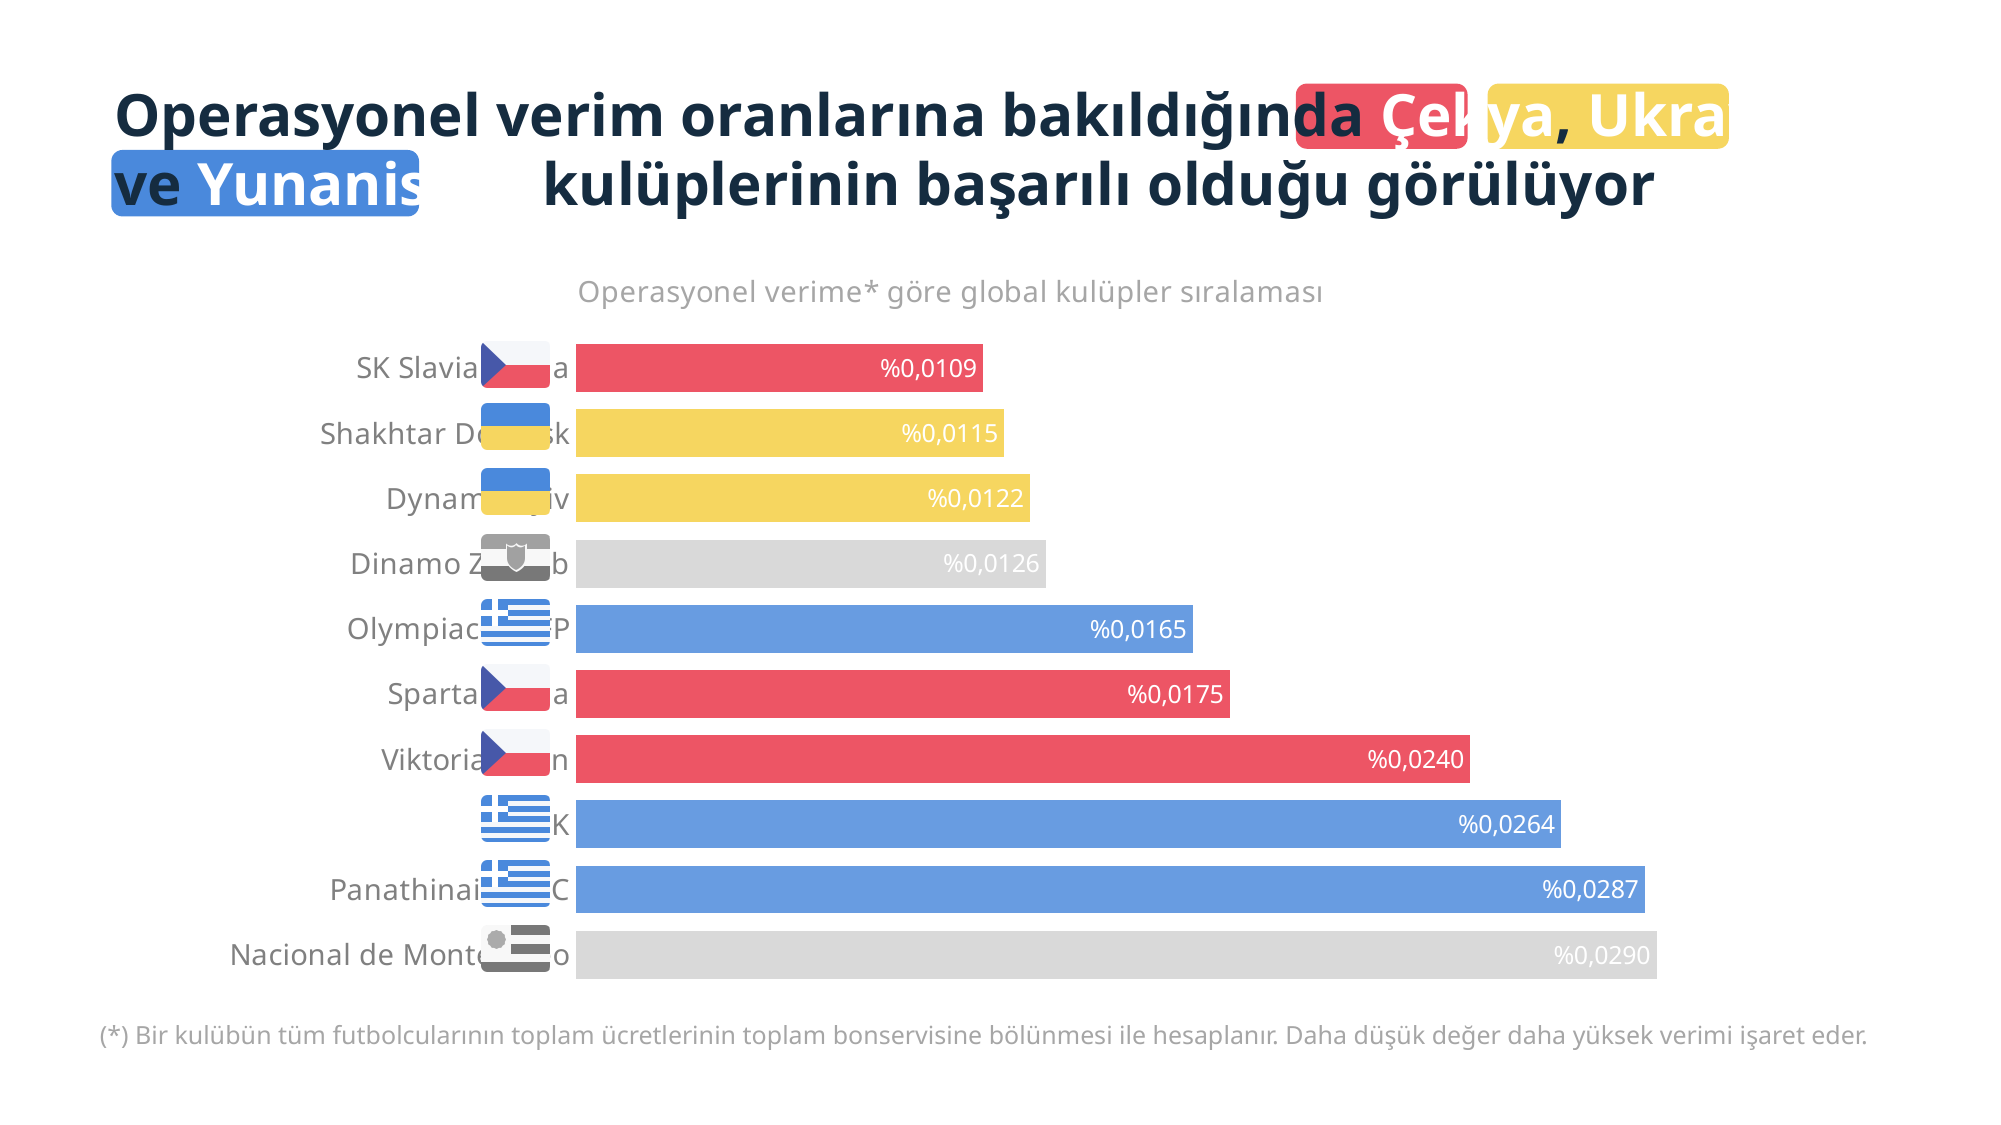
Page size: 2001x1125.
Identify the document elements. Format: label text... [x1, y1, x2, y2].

picture [481, 925, 550, 972]
picture [481, 664, 550, 711]
text_box Operasyonel verim oranlarına bakıldığında Çekya, Ukrayna ve Yunanistan kulüplerinin başarılı olduğu görülüyor [99, 74, 1900, 225]
picture [481, 403, 550, 450]
picture [481, 468, 550, 515]
picture [481, 599, 550, 646]
picture [481, 729, 550, 777]
picture [481, 795, 550, 842]
picture [481, 534, 550, 581]
text_box (*) Bir kulübün tüm futbolcularının toplam ücretlerinin toplam bonservisine bölünmesi ile hesaplanır. Daha düşük değer daha yüksek verimi işaret eder. [99, 1012, 1900, 1058]
picture [481, 860, 550, 907]
picture [481, 341, 550, 389]
chart [103, 254, 1904, 1005]
